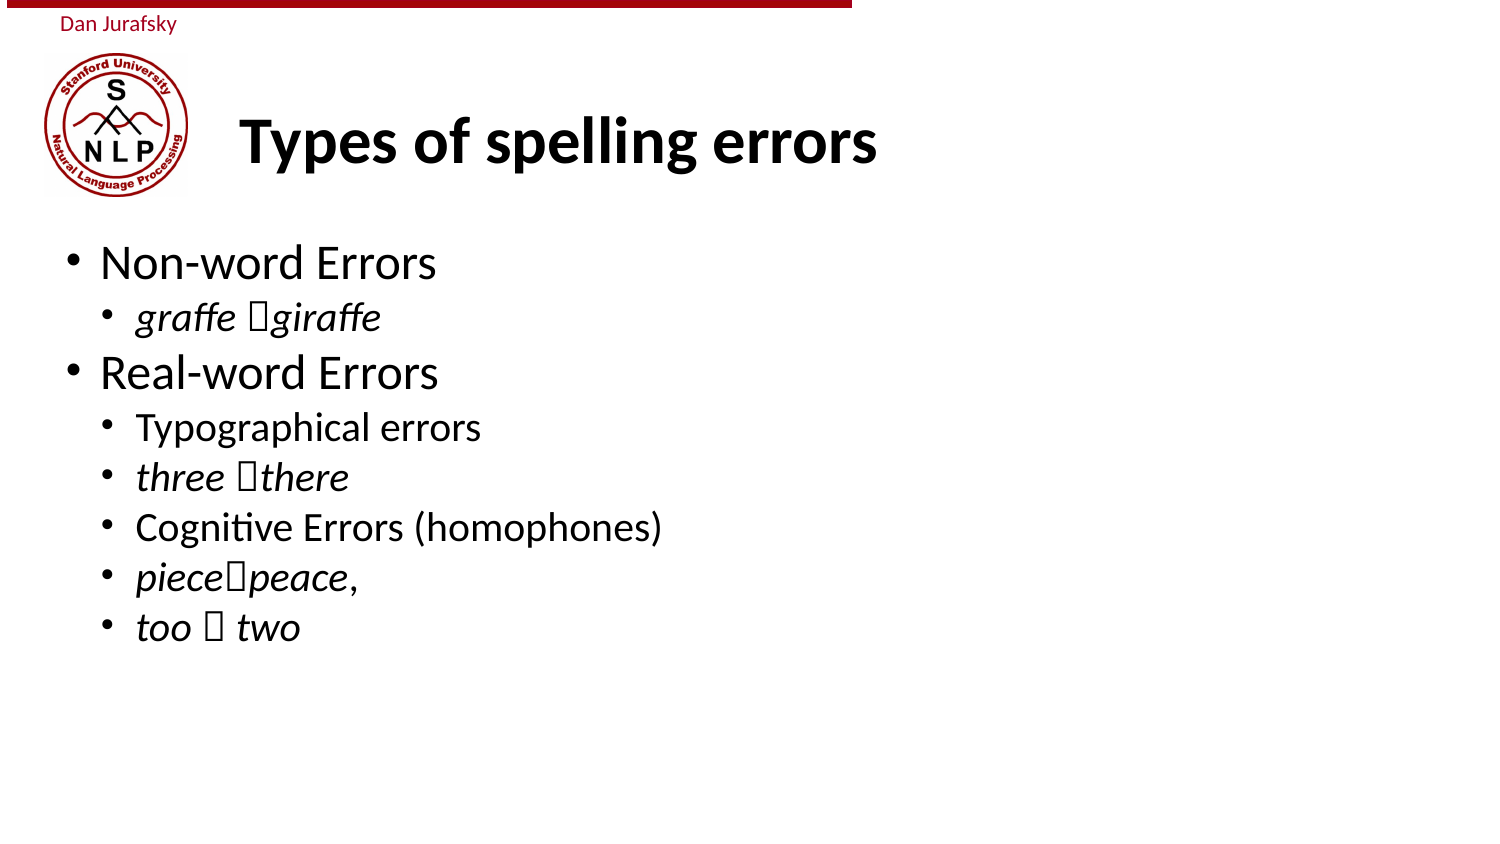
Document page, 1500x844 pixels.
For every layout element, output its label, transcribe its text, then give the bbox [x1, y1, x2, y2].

text_box Types of spelling errors [224, 62, 1450, 185]
text_box Non-word Errors graffe giraffe Real-word Errors Typographical errors three there Cognitive Errors (homophones) piecepeace, too  two [49, 221, 1450, 769]
picture [44, 53, 188, 197]
